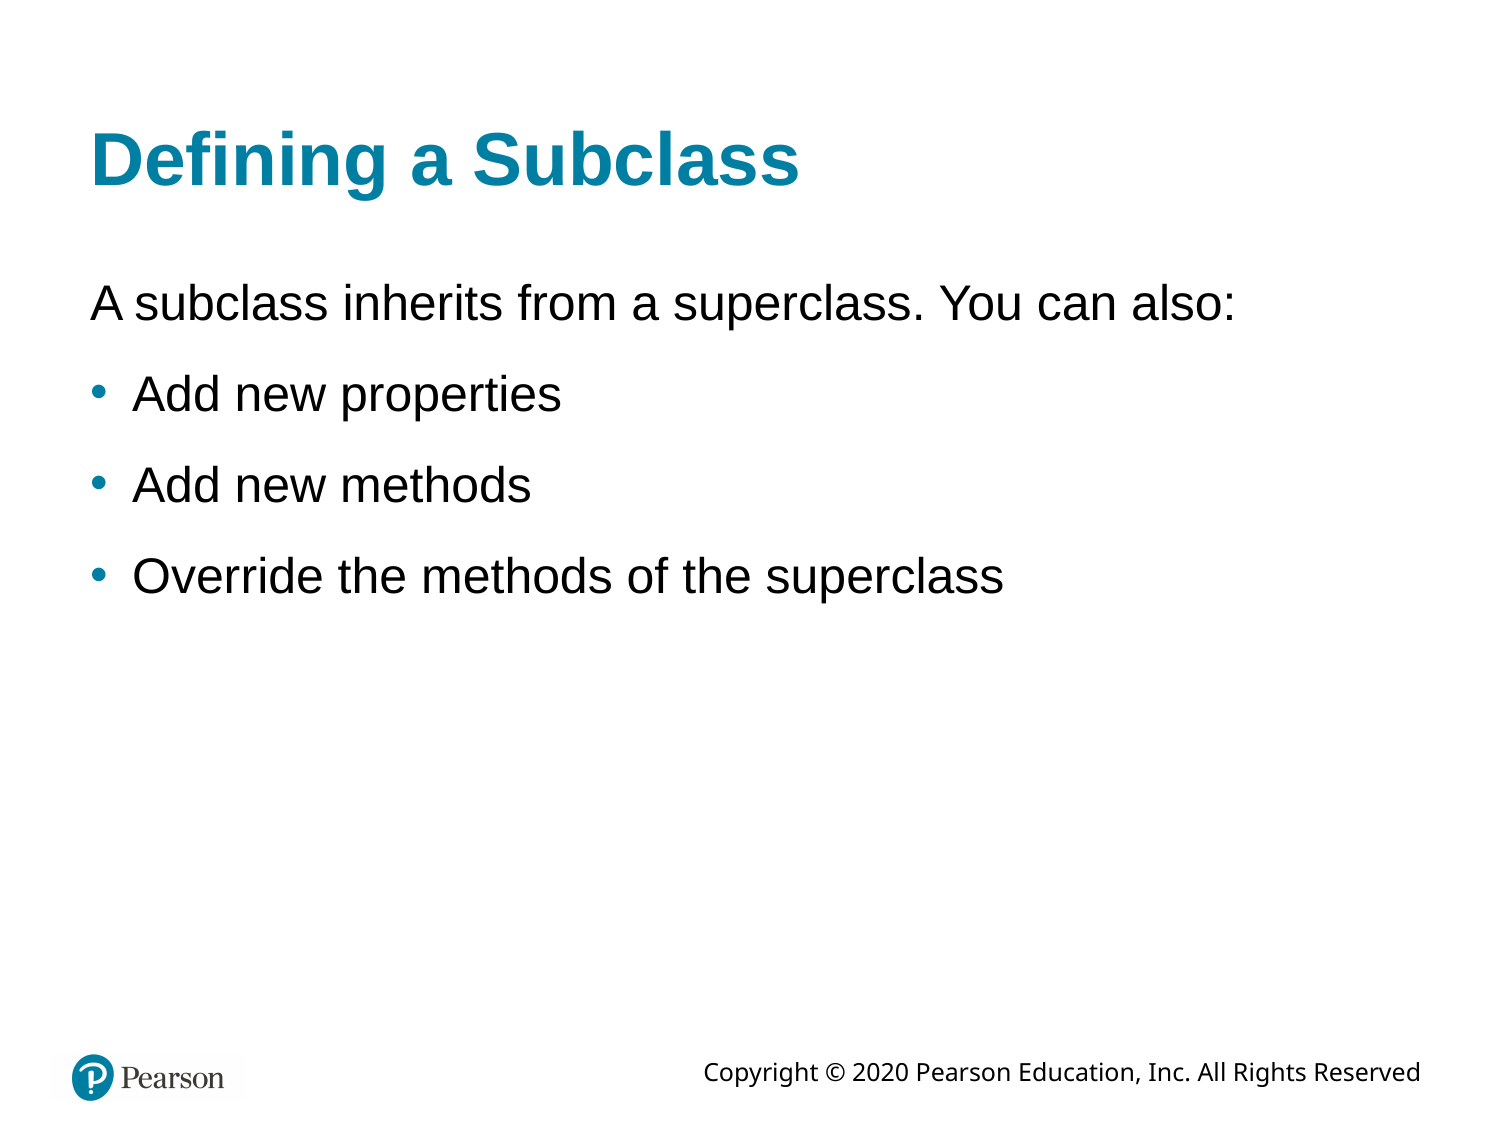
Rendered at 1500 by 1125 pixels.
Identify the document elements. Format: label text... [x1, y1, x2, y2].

title Defining a Subclass [75, 35, 1425, 216]
picture [51, 1053, 245, 1102]
list A subclass inherits from a superclass. You can also: Add new properties Add new methods Override the methods of the superclass [75, 255, 1426, 1021]
